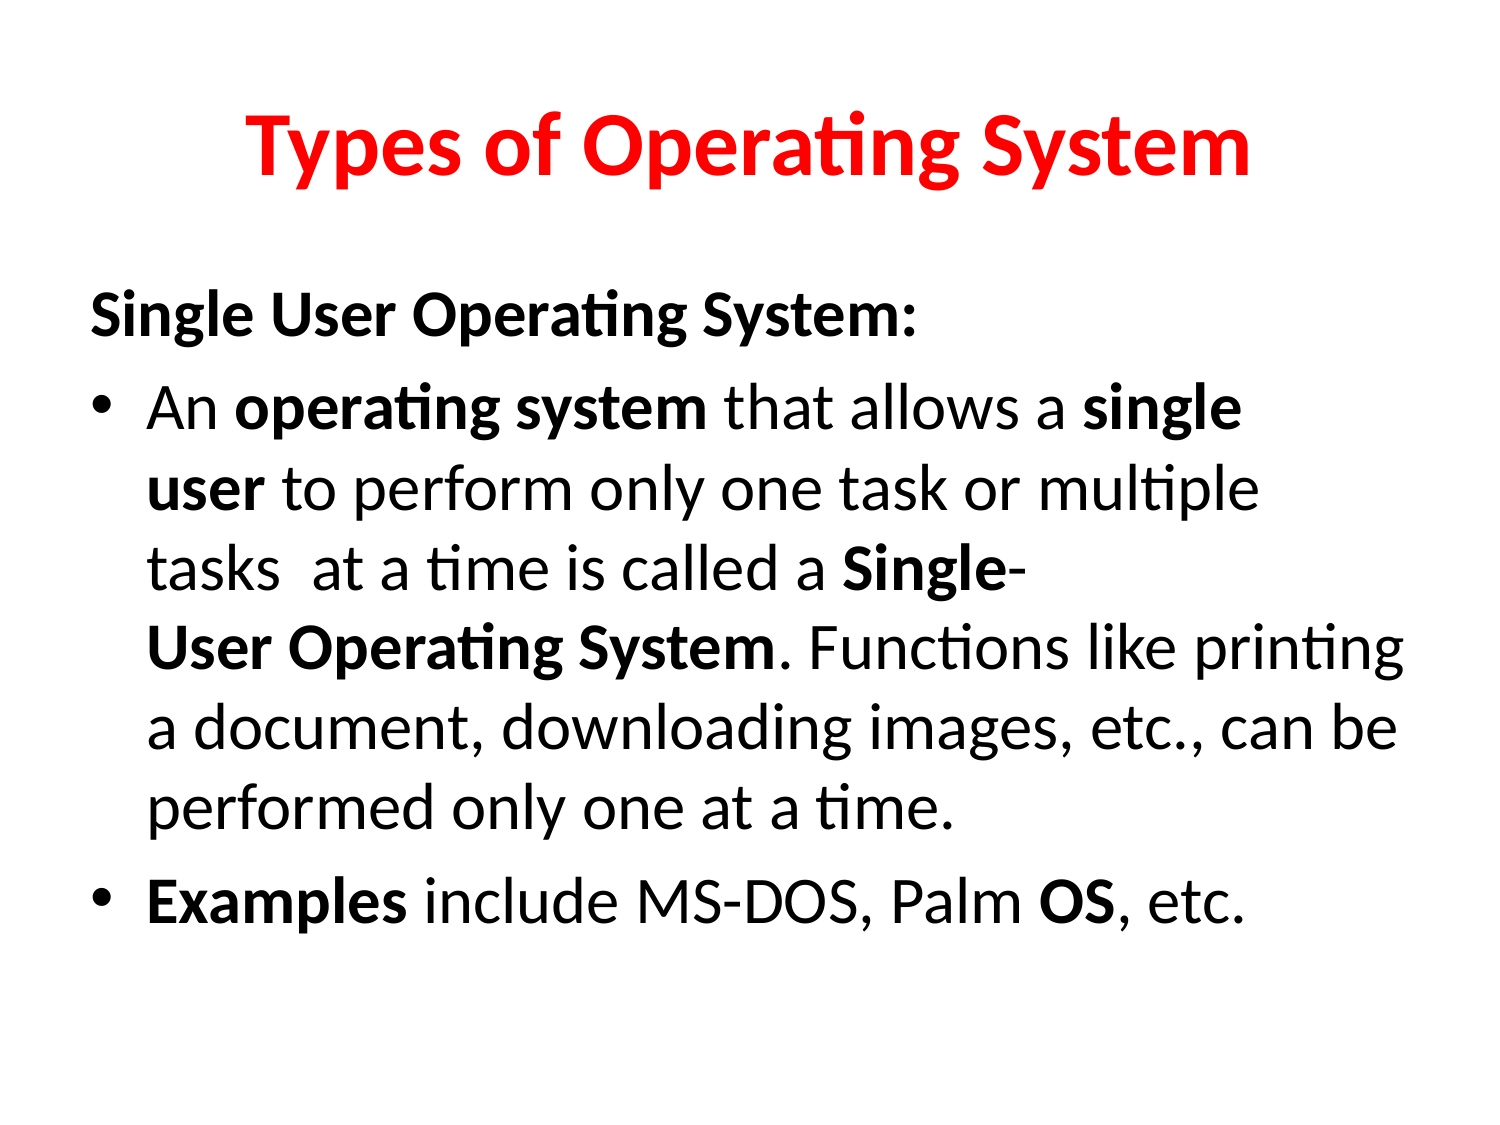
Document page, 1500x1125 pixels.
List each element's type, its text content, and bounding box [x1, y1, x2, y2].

list Single User Operating System: An operating system that allows a single user to perform only one task or multiple tasks at a time is called a Single-User Operating System. Functions like printing a document, downloading images, etc., can be performed only one at a time. Examples include MS-DOS, Palm OS, etc. [75, 262, 1425, 1005]
title Types of Operating System [75, 45, 1425, 233]
